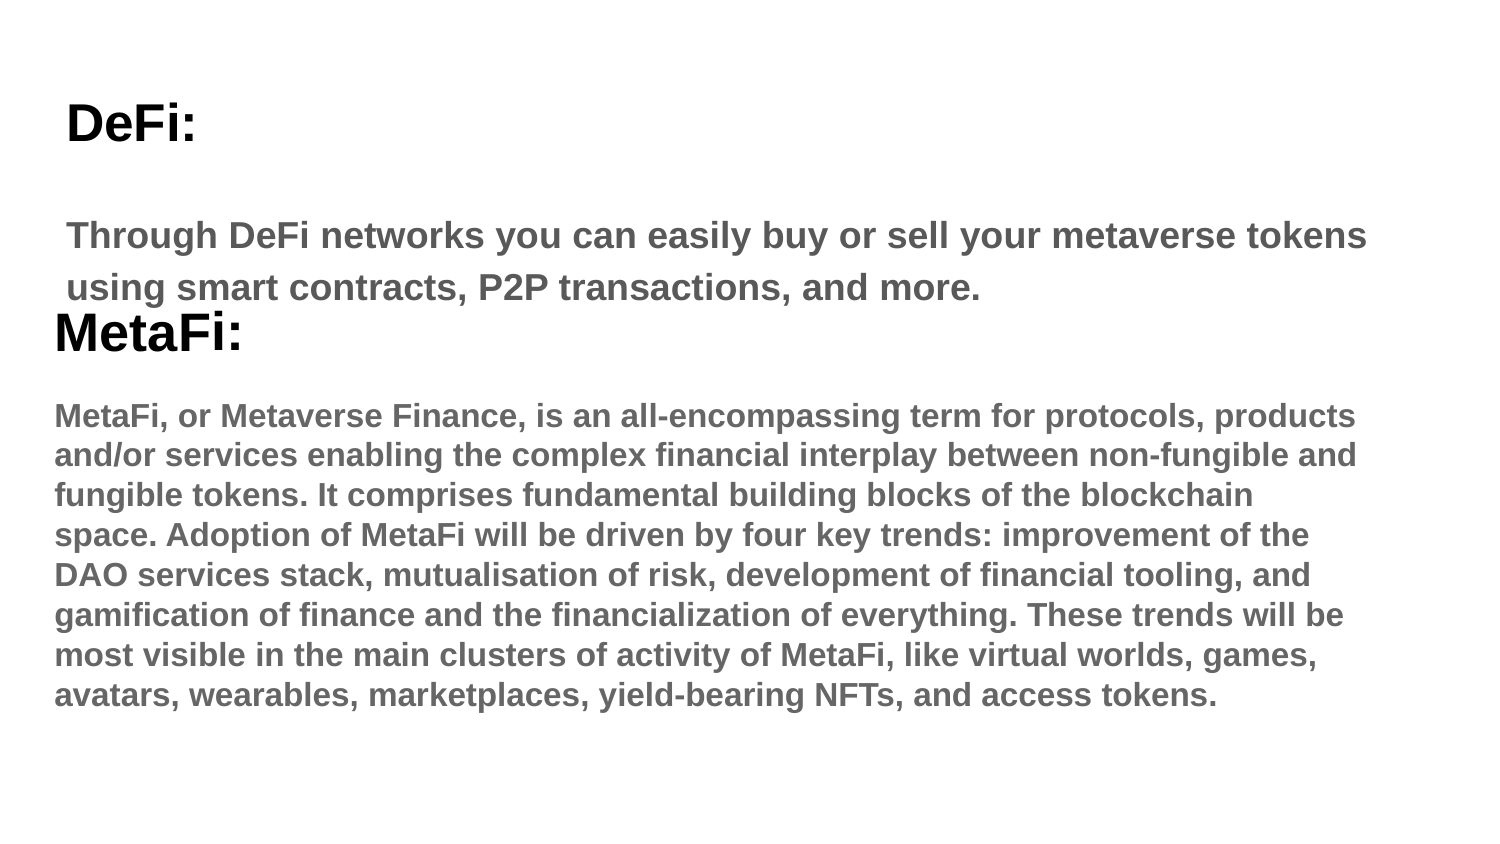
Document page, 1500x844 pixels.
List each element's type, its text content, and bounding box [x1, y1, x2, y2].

list Through DeFi networks you can easily buy or sell your metaverse tokens using smart contracts, P2P transactions, and more. [51, 189, 1449, 341]
text_box MetaFi, or Metaverse Finance, is an all-encompassing term for protocols, products and/or services enabling the complex financial interplay between non-fungible and fungible tokens. It comprises fundamental building blocks of the blockchain space. Adoption of MetaFi will be driven by four key trends: improvement of the DAO services stack, mutualisation of risk, development of financial tooling, and gamification of finance and the financialization of everything. These trends will be most visible in the main clusters of activity of MetaFi, like virtual worlds, games, avatars, wearables, marketplaces, yield-bearing NFTs, and access tokens. [39, 378, 1380, 729]
title DeFi: [51, 72, 1449, 167]
text_box MetaFi: [39, 281, 359, 378]
